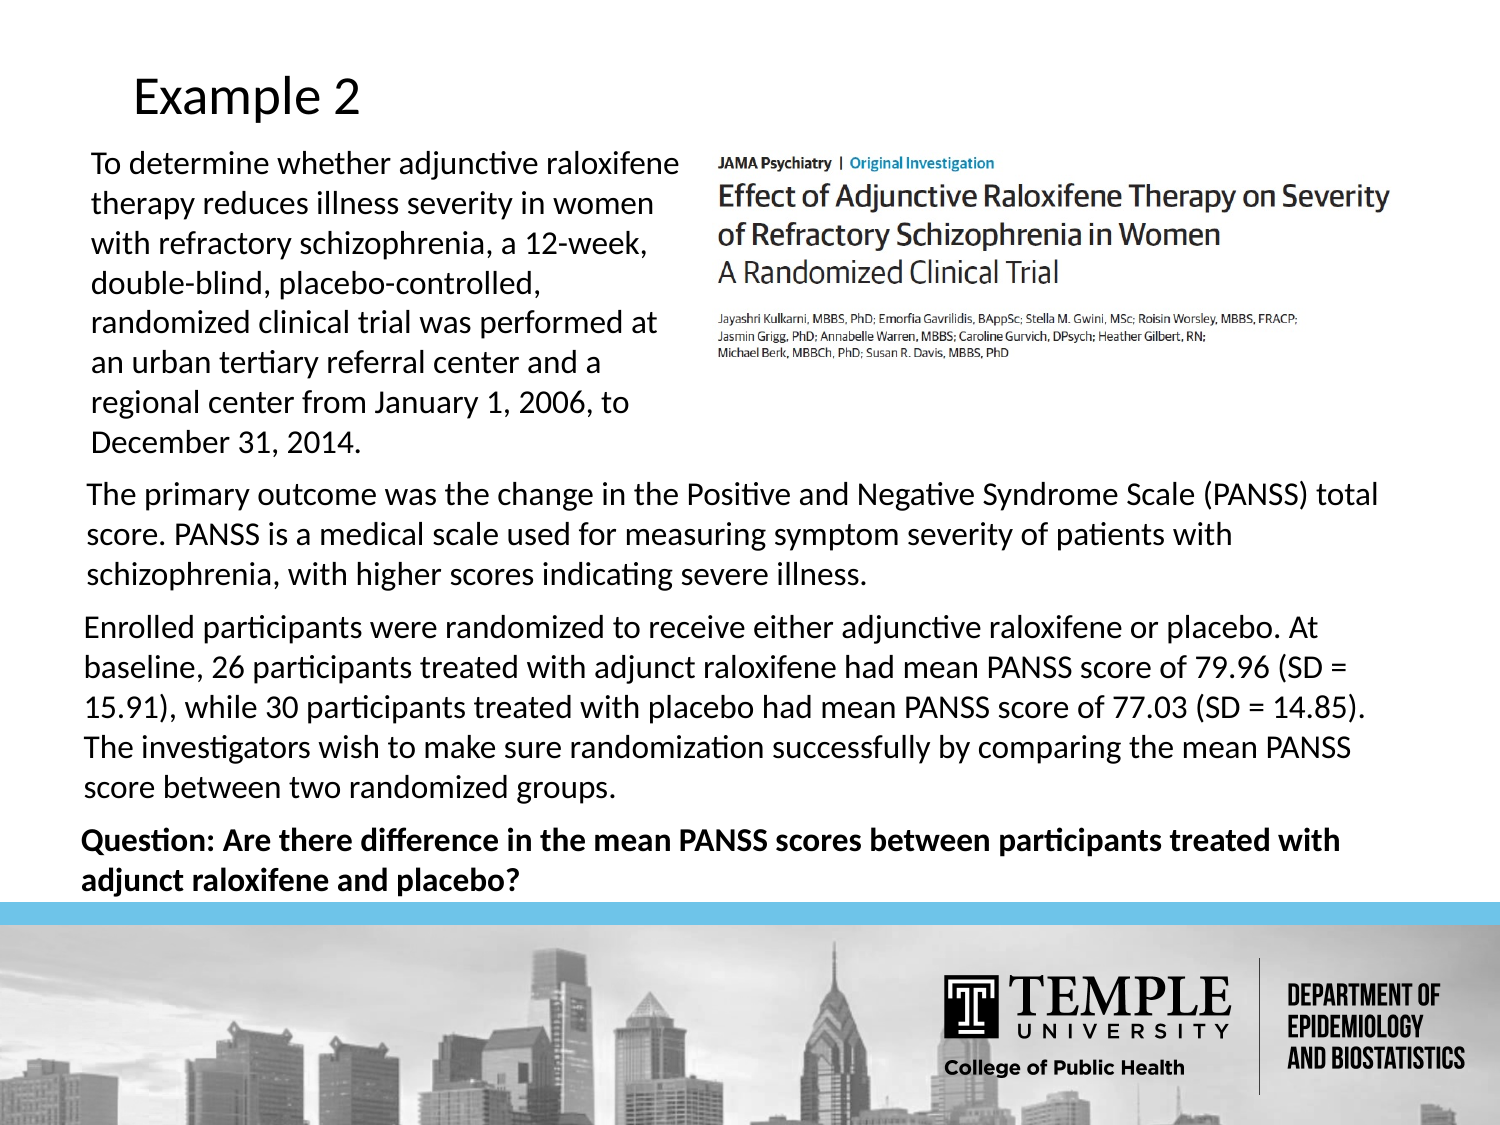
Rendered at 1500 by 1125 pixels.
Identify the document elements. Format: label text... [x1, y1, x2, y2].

title Example 2 [74, 51, 421, 134]
text_box The primary outcome was the change in the Positive and Negative Syndrome Scale (PANSS) total score. PANSS is a medical scale used for measuring symptom severity of patients with schizophrenia, with higher scores indicating severe illness. [71, 464, 1429, 597]
text_box Question: Are there difference in the mean PANSS scores between participants treated with adjunct raloxifene and placebo? [66, 810, 1426, 901]
text_box Enrolled participants were randomized to receive either adjunctive raloxifene or placebo. At baseline, 26 participants treated with adjunct raloxifene had mean PANSS score of 79.96 (SD = 15.91), while 30 participants treated with placebo had mean PANSS score of 77.03 (SD = 14.85). The investigators wish to make sure randomization successfully by comparing the mean PANSS score between two randomized groups. [68, 597, 1434, 813]
picture [0, 902, 1500, 1125]
text_box To determine whether adjunctive raloxifene therapy reduces illness severity in women with refractory schizophrenia, a 12-week, double-blind, placebo-controlled, randomized clinical trial was performed at an urban tertiary referral center and a regional center from January 1, 2006, to December 31, 2014. [76, 133, 709, 464]
picture [712, 150, 1399, 361]
